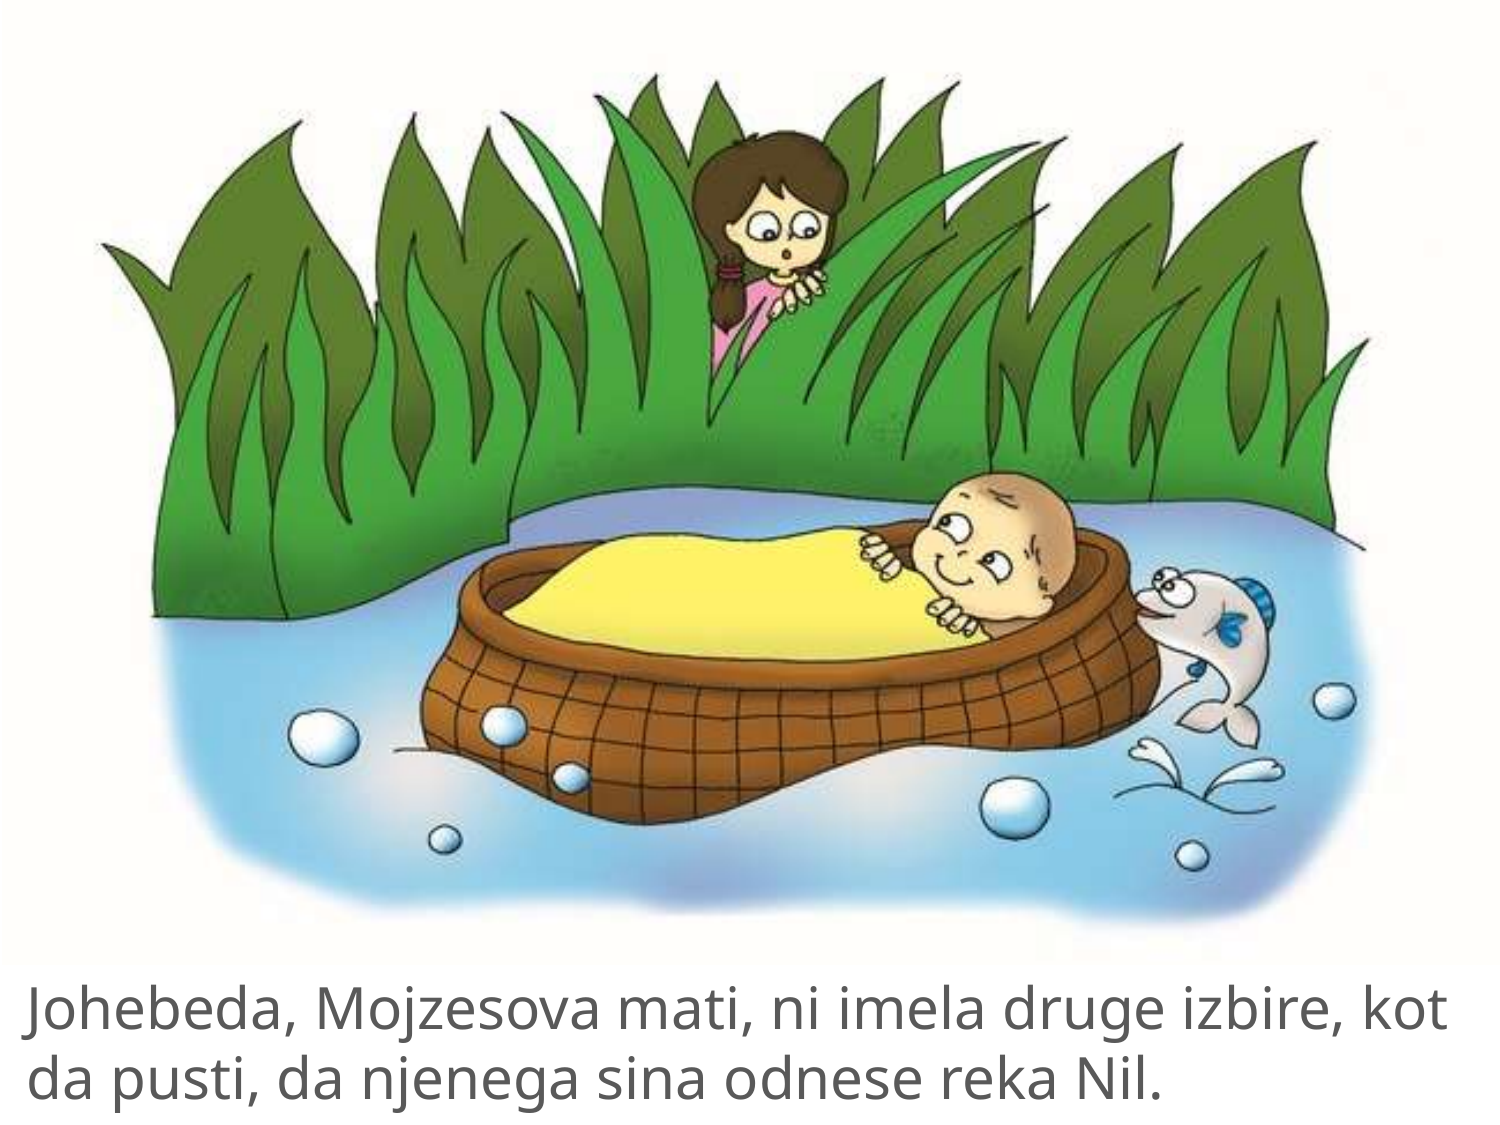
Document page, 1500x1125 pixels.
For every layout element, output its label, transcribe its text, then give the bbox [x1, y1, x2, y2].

text_box Johebeda, Mojzesova mati, ni imela druge izbire, kot da pusti, da njenega sina odnese reka Nil. [11, 972, 1483, 1119]
picture [1, 0, 1500, 965]
